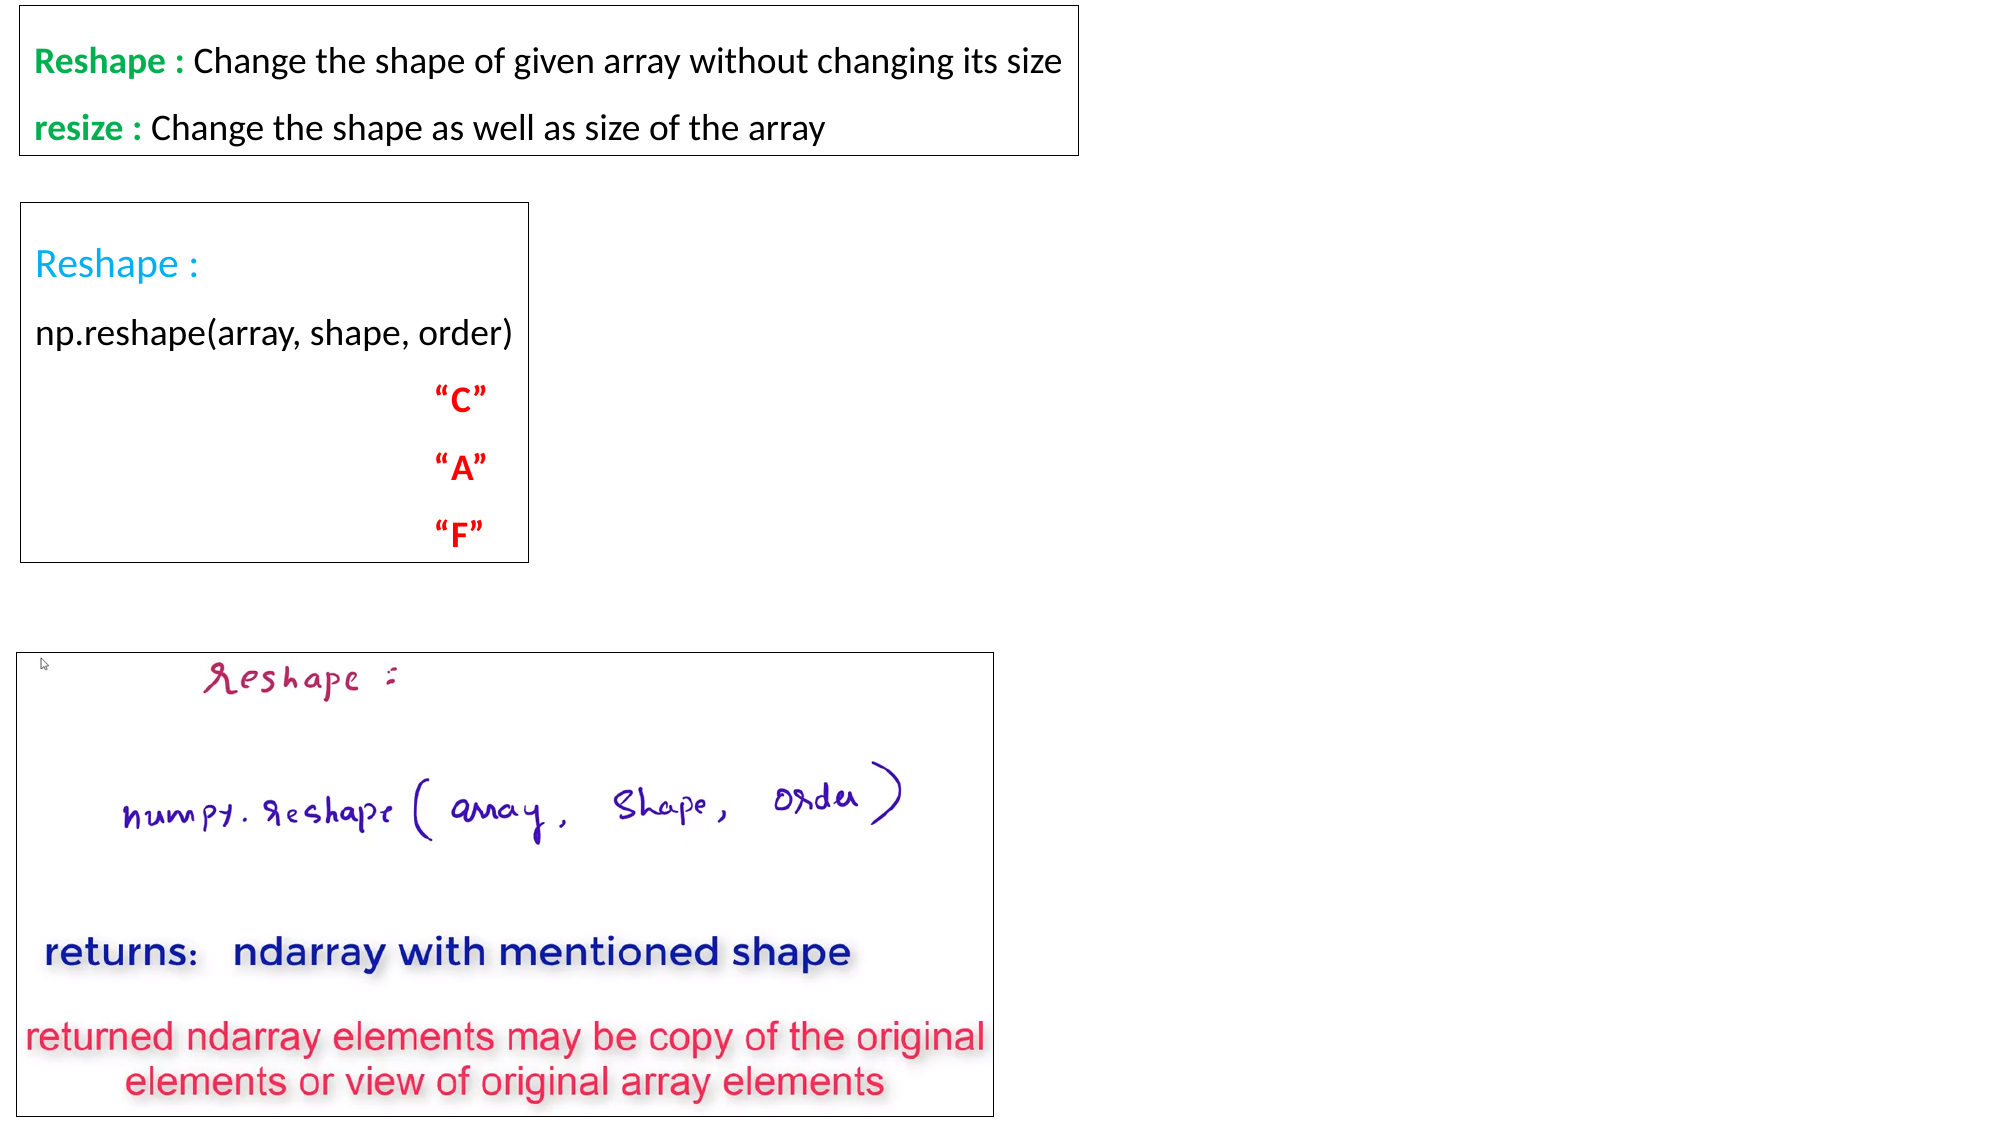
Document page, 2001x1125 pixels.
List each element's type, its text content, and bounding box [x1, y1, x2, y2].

picture [15, 652, 994, 1117]
text_box Reshape : Change the shape of given array without changing its size resize : Change the shape as well as size of the array [19, 5, 1079, 156]
text_box Reshape : np.reshape(array, shape, order) “C” “A” “F” [20, 202, 529, 563]
